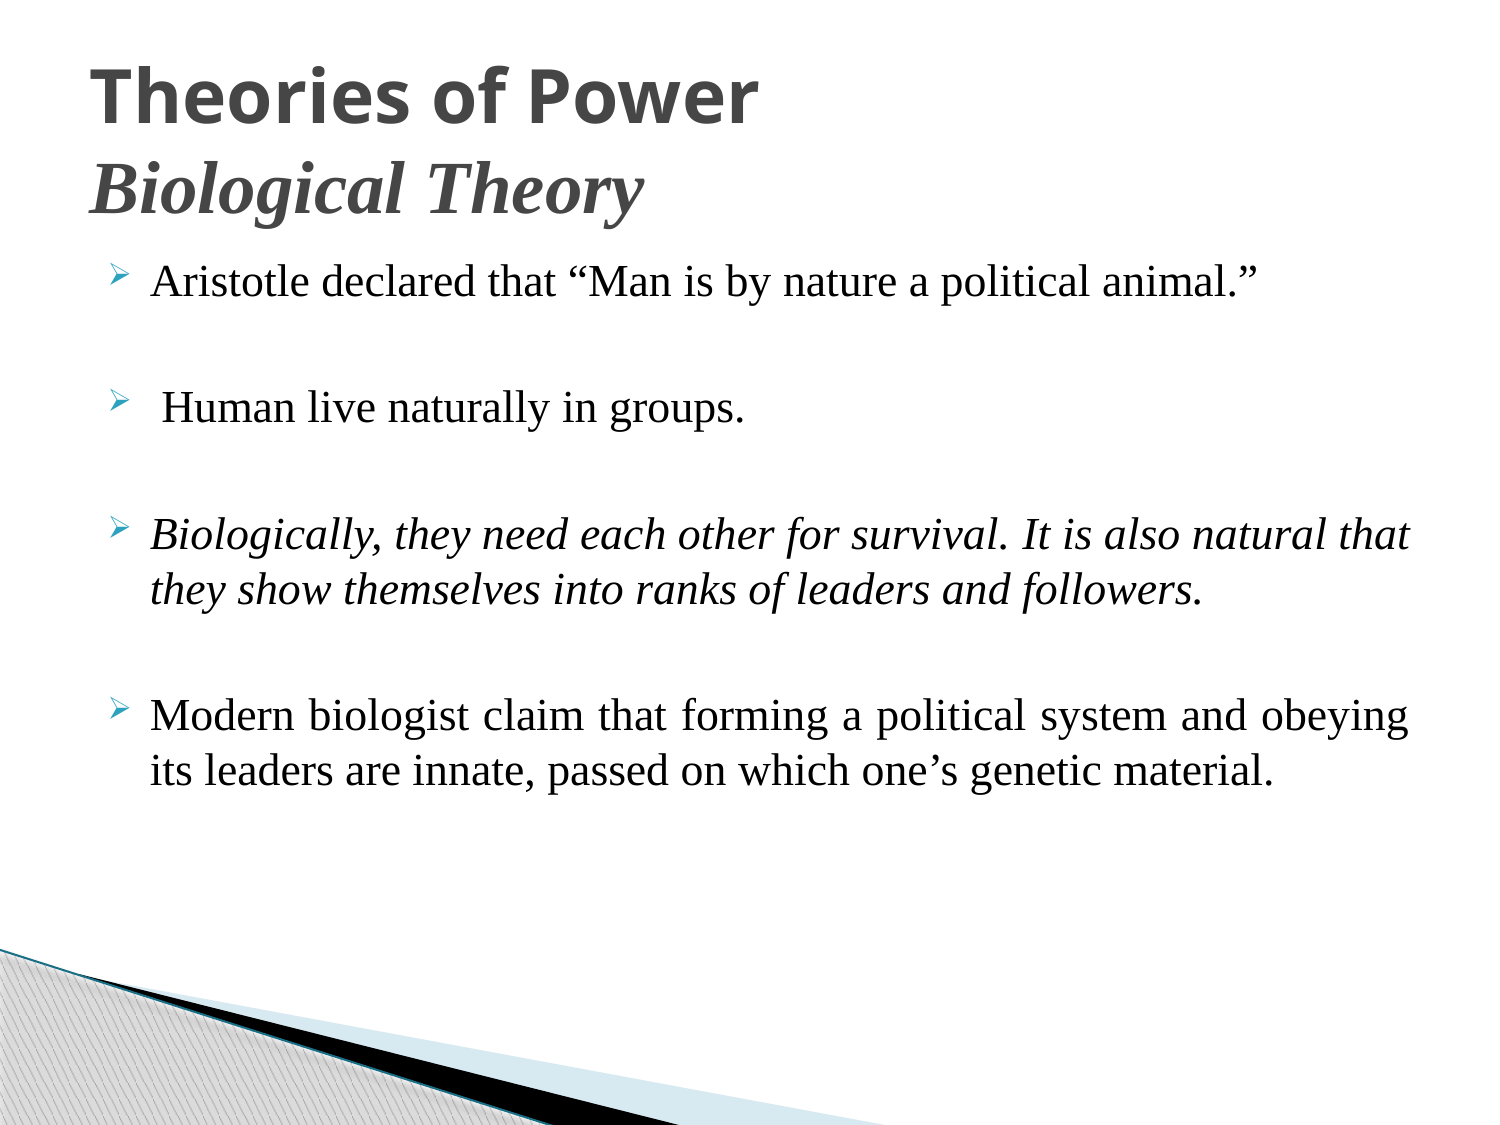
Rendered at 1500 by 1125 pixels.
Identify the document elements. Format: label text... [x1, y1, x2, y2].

list Aristotle declared that “Man is by nature a political animal.” Human live naturally in groups. Biologically, they need each other for survival. It is also natural that they show themselves into ranks of leaders and followers. Modern biologist claim that forming a political system and obeying its leaders are innate, passed on which one’s genetic material. [75, 243, 1425, 986]
title Theories of Power Biological Theory [75, 45, 1425, 233]
